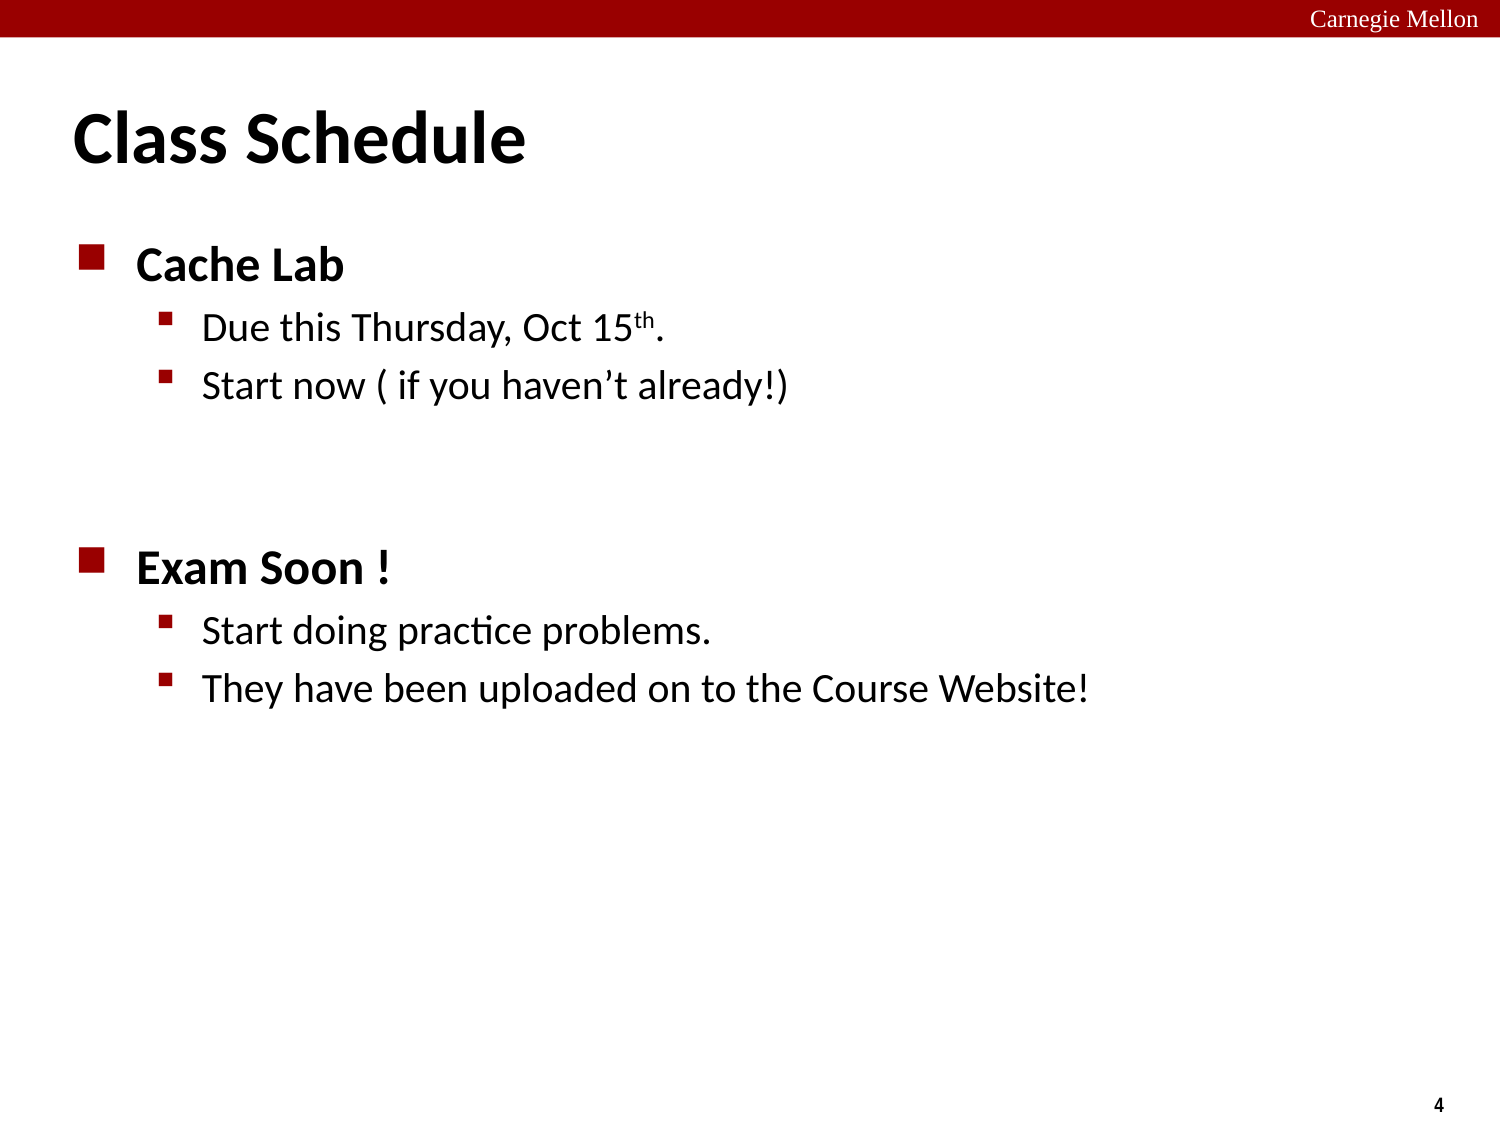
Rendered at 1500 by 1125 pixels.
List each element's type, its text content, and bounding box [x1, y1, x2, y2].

list Cache Lab Due this Thursday, Oct 15th. Start now ( if you haven’t already!) Exam Soon ! Start doing practice problems. They have been uploaded on to the Course Website! [64, 223, 1361, 1040]
title Class Schedule [58, 32, 1305, 236]
